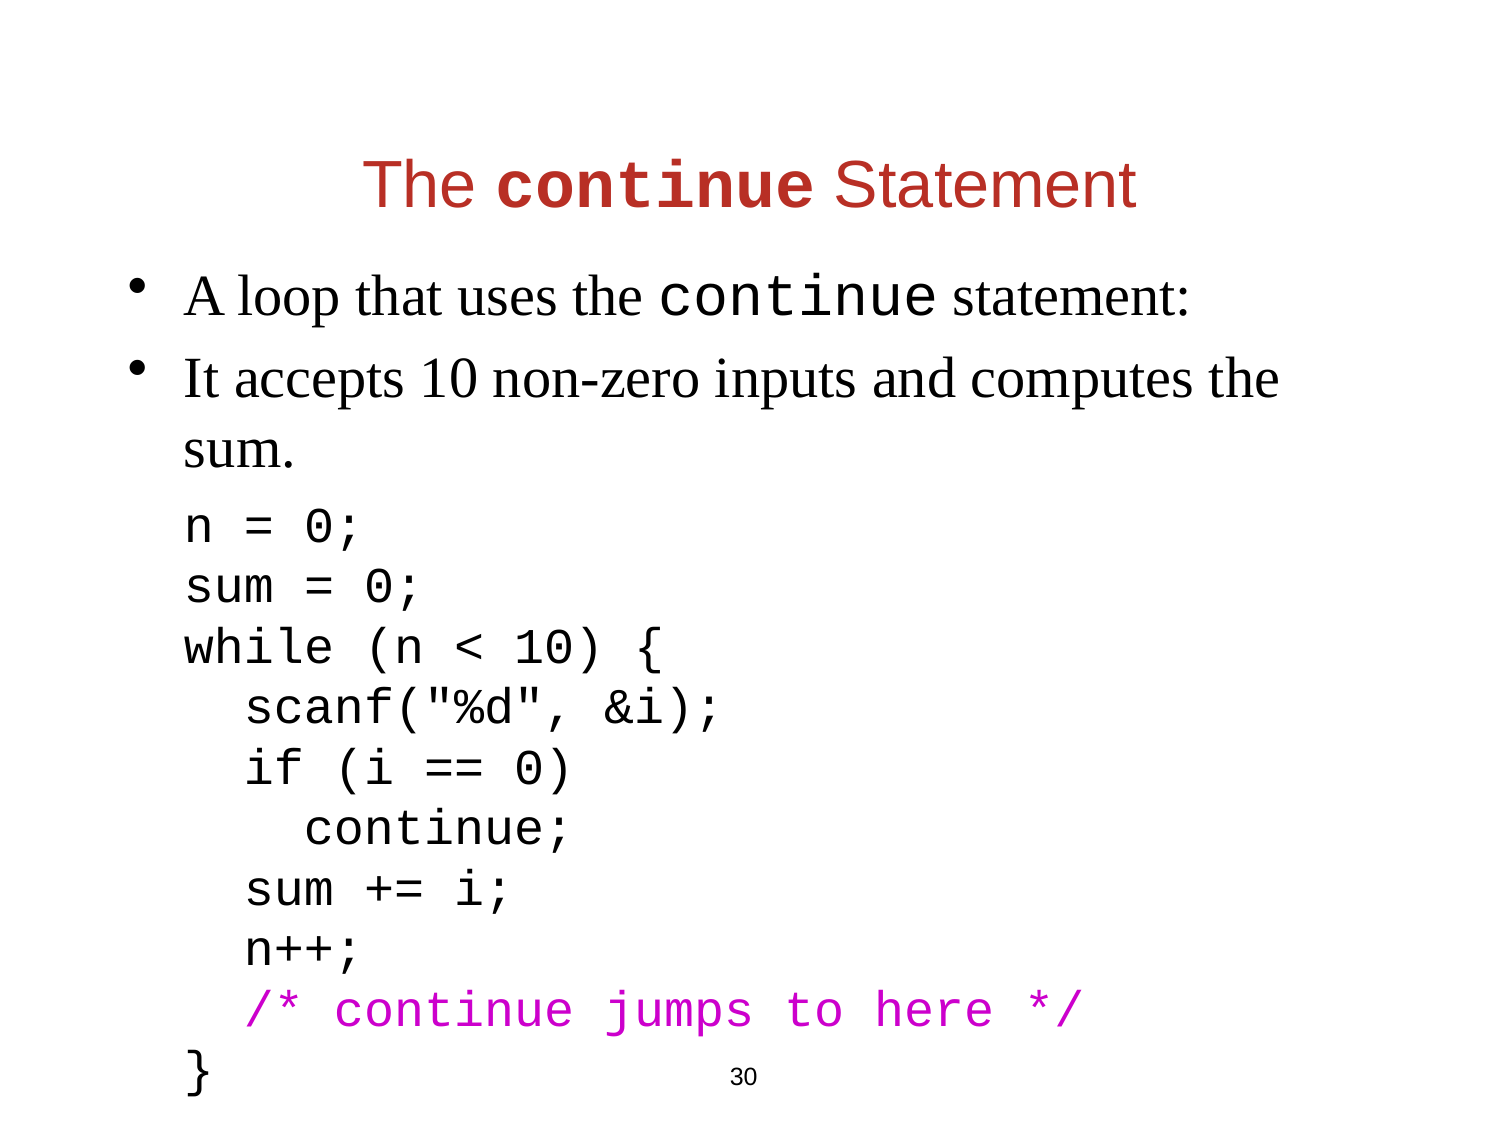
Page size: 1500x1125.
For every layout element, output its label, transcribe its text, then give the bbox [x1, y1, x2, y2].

title The continue Statement [112, 125, 1388, 238]
list A loop that uses the continue statement: It accepts 10 non-zero inputs and computes the sum. n = 0; sum = 0; while (n < 10) { scanf("%d", &i); if (i == 0) continue; sum += i; n++; /* continue jumps to here */ } [112, 249, 1388, 1038]
slide_number 30 [687, 1049, 801, 1101]
